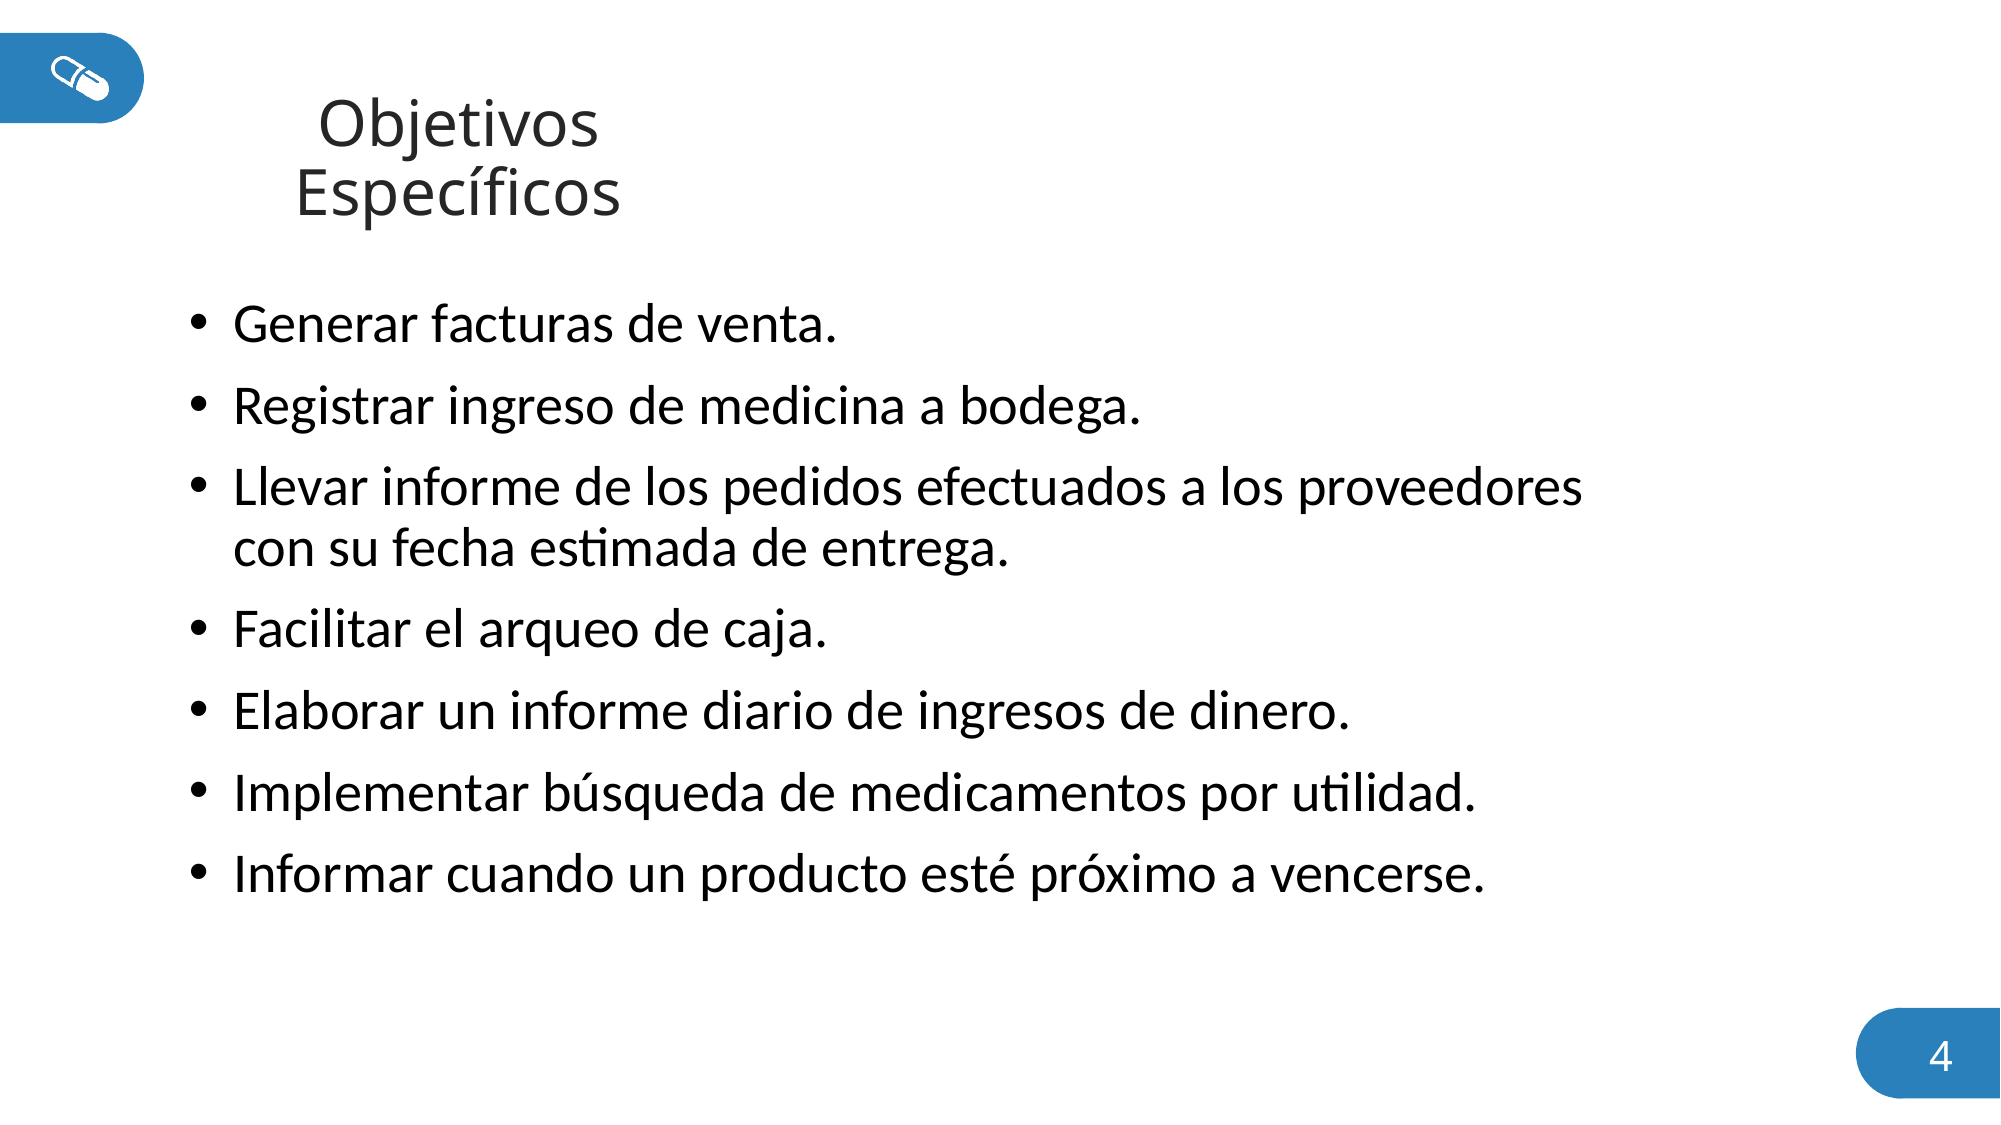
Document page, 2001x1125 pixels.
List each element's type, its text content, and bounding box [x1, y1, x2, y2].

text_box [0, 32, 145, 124]
subtitle Generar facturas de venta. Registrar ingreso de medicina a bodega. Llevar informe de los pedidos efectuados a los proveedores con su fecha estimada de entrega. Facilitar el arqueo de caja. Elaborar un informe diario de ingresos de dinero. Implementar búsqueda de medicamentos por utilidad. Informar cuando un producto esté próximo a vencerse. [180, 286, 1682, 1026]
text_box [1855, 1007, 2000, 1099]
picture [50, 48, 110, 108]
title Objetivos Específicos [143, 117, 774, 237]
